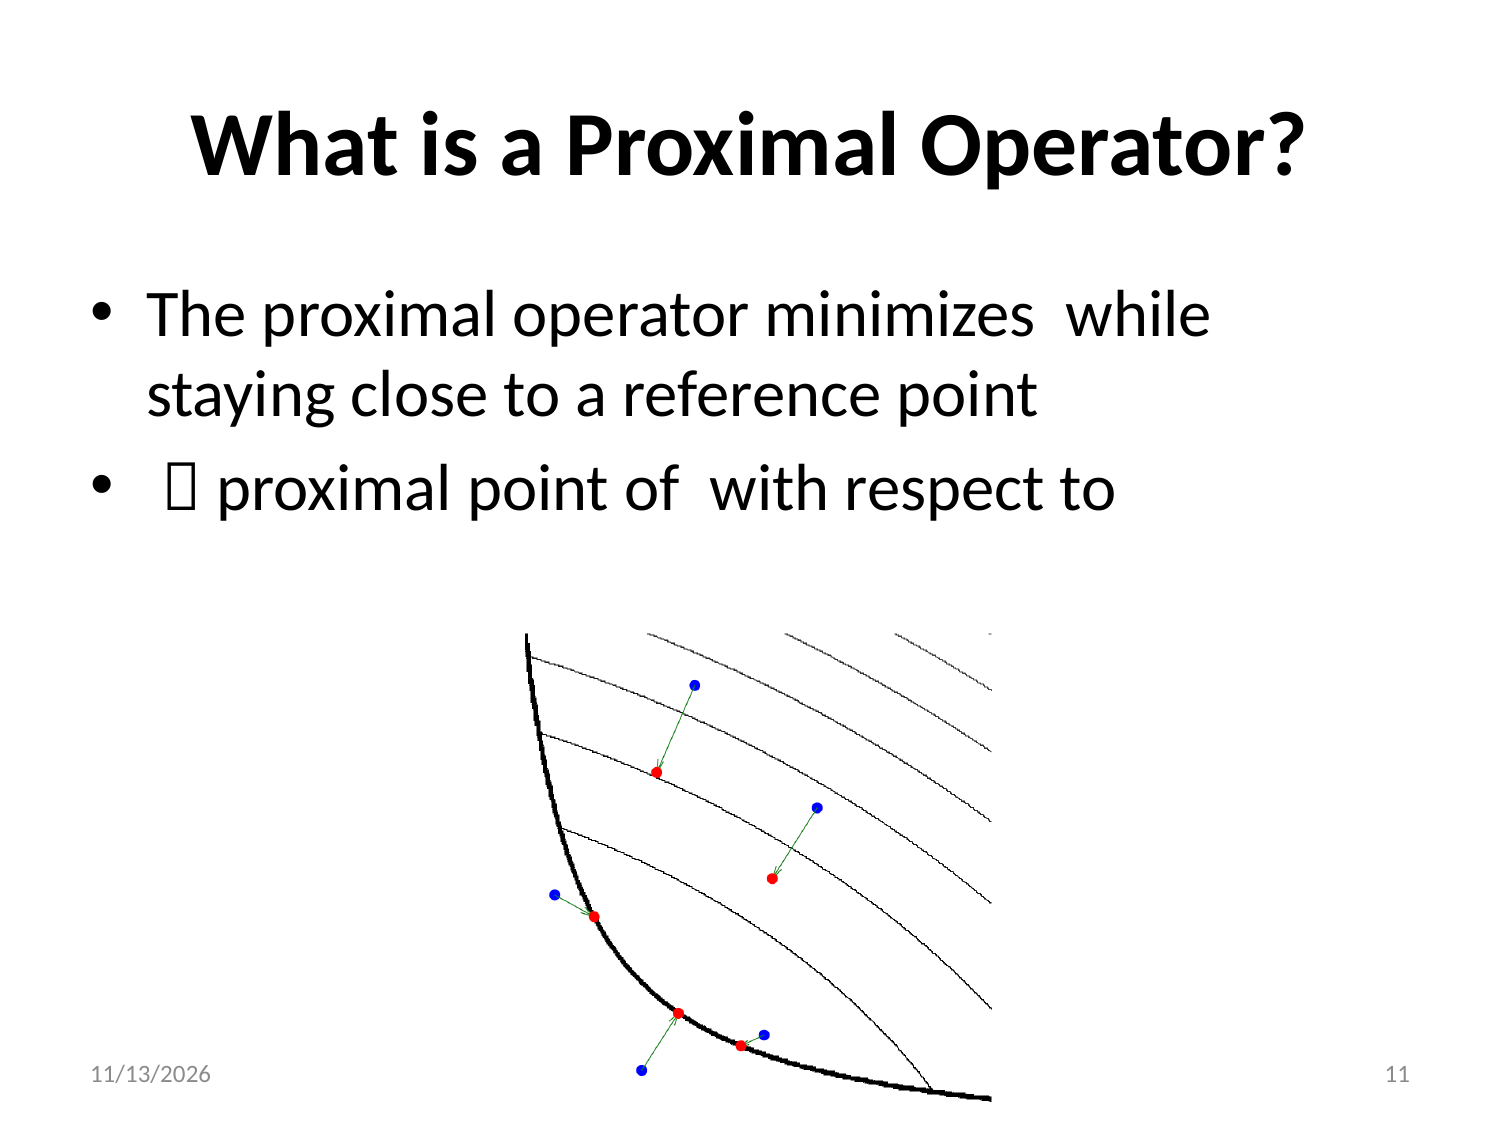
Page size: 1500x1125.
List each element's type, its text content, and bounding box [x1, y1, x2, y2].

slide_number 11 [1074, 1042, 1425, 1103]
title What is a Proximal Operator? [75, 45, 1425, 233]
picture [487, 599, 1013, 1116]
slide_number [75, 1042, 425, 1103]
